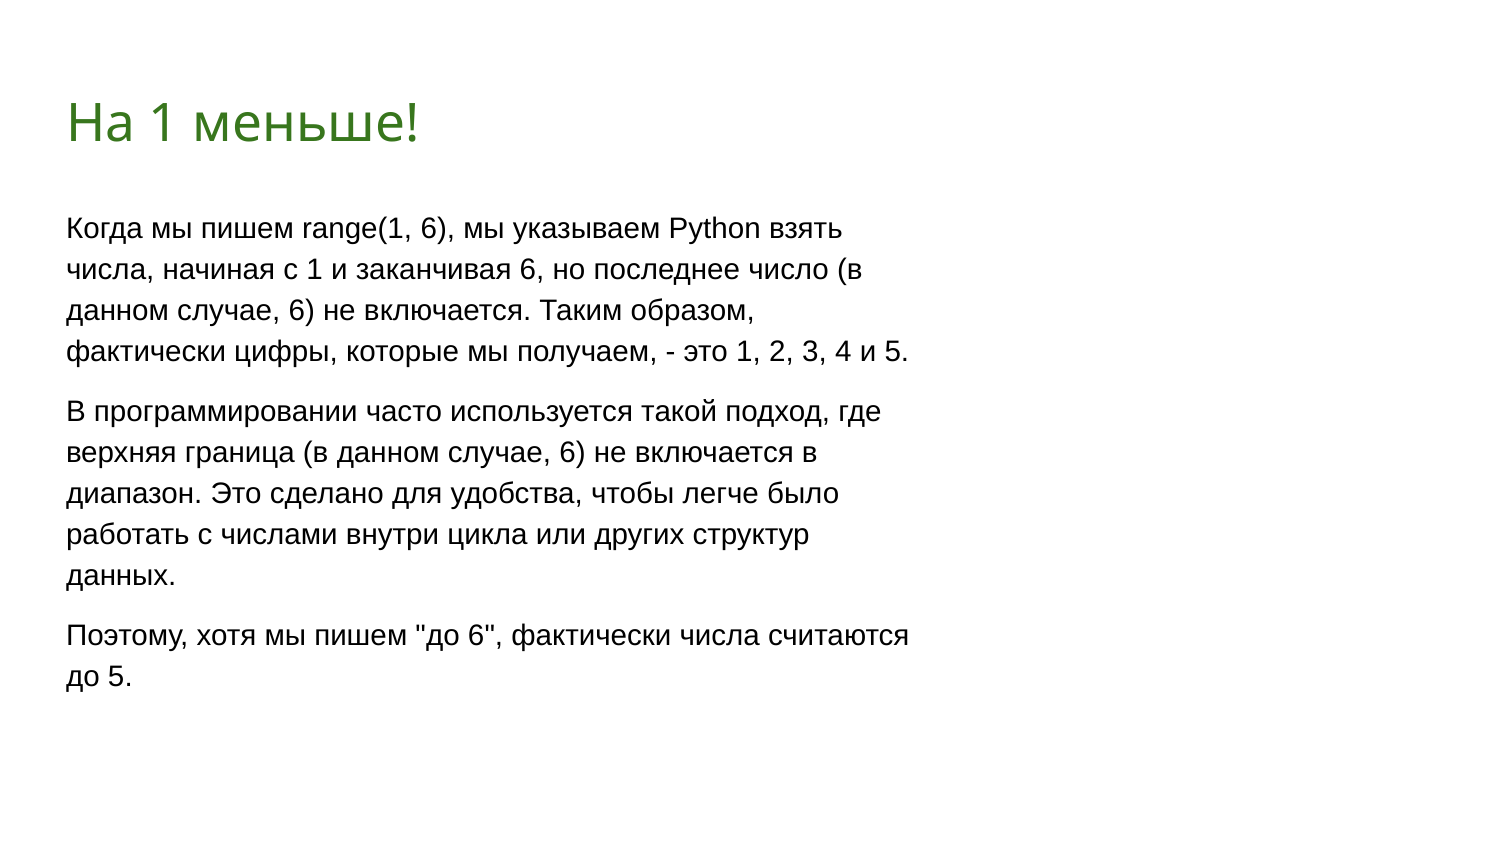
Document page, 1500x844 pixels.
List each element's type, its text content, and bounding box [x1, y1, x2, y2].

title На 1 меньше! [51, 72, 1449, 167]
list Когда мы пишем range(1, 6), мы указываем Python взять числа, начиная с 1 и заканчивая 6, но последнее число (в данном случае, 6) не включается. Таким образом, фактически цифры, которые мы получаем, - это 1, 2, 3, 4 и 5. В программировании часто используется такой подход, где верхняя граница (в данном случае, 6) не включается в диапазон. Это сделано для удобства, чтобы легче было работать с числами внутри цикла или других структур данных. Поэтому, хотя мы пишем "до 6", фактически числа считаются до 5. [51, 189, 933, 750]
